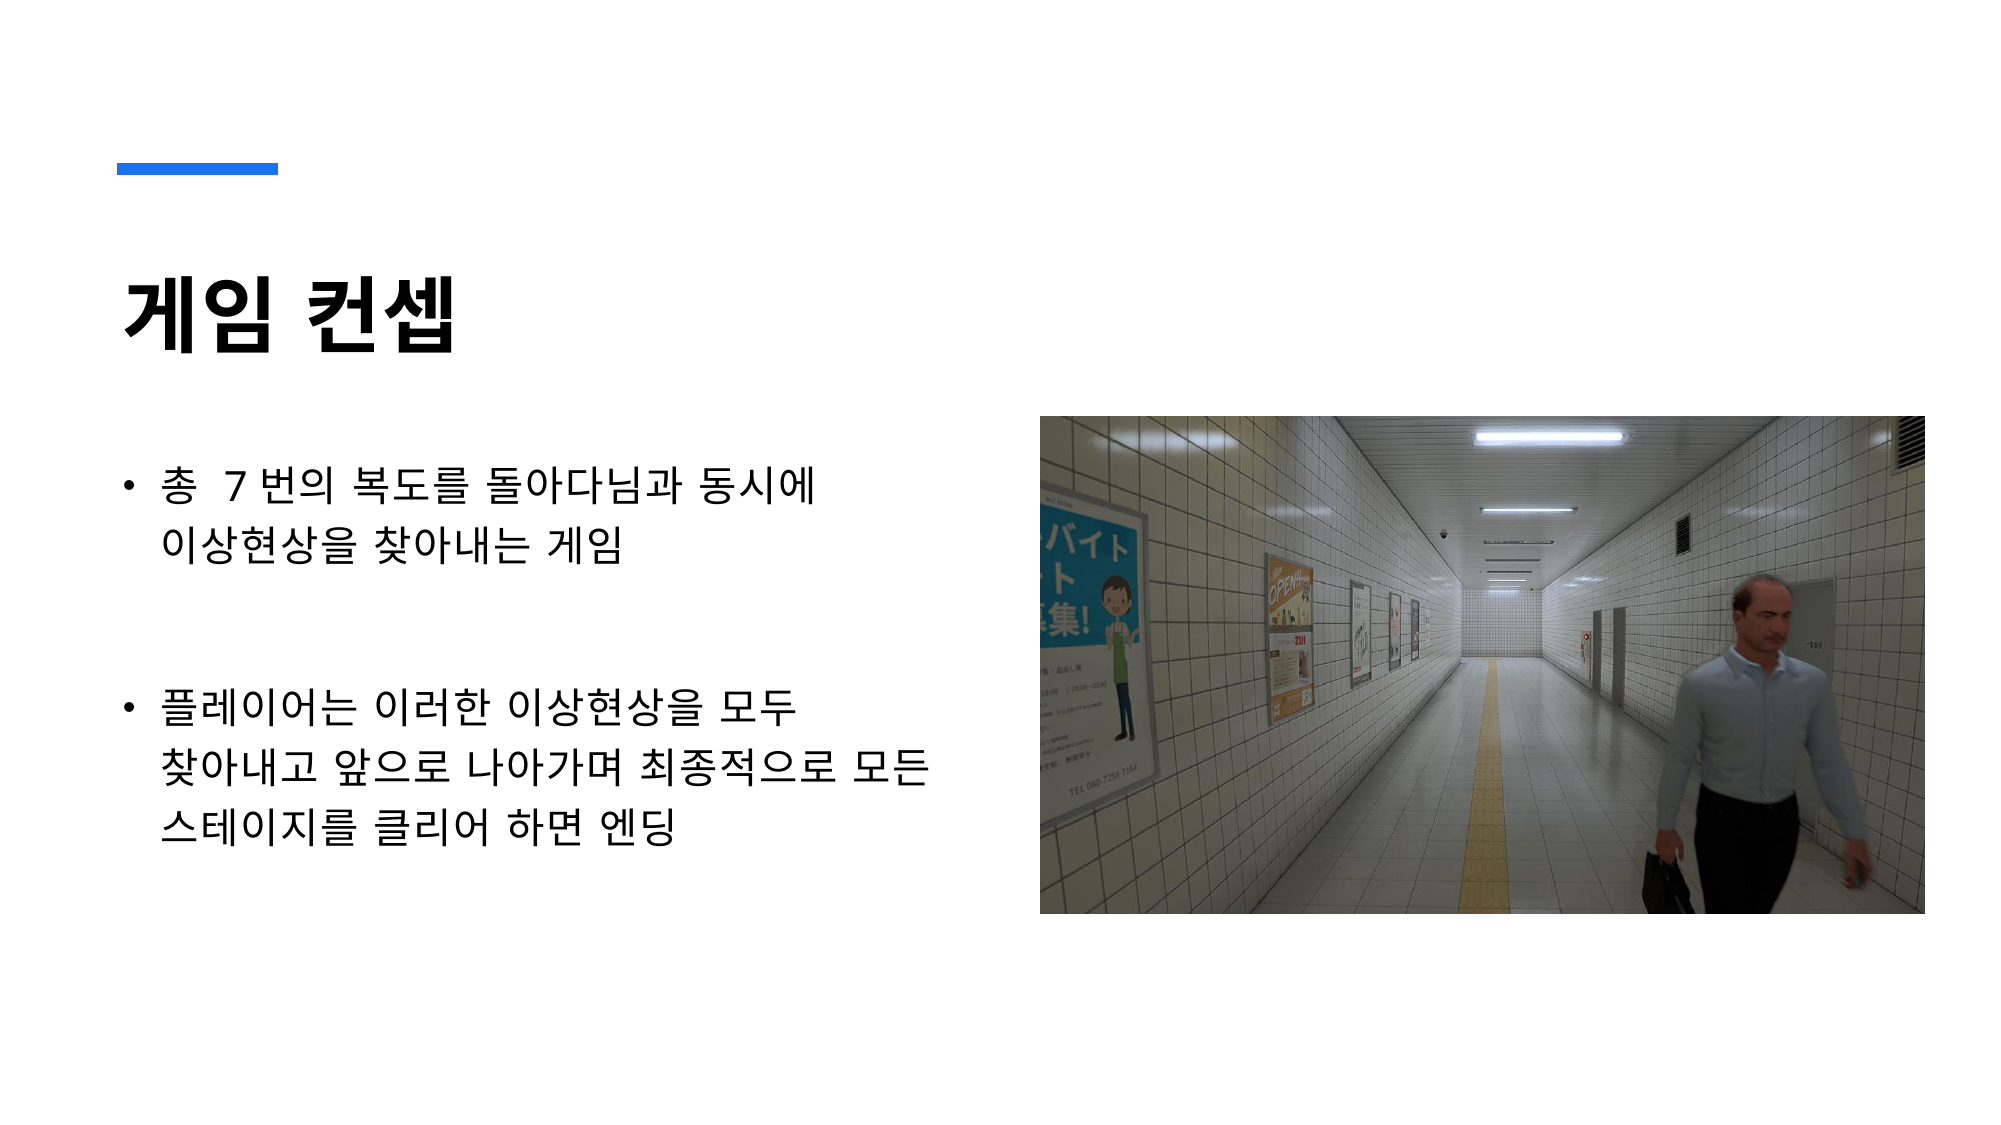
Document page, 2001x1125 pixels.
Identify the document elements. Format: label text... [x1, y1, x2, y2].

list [1039, 416, 1925, 914]
list 총 7번의 복도를 돌아다님과 동시에 이상현상을 찾아내는 게임 플레이어는 이러한 이상현상을 모두 찾아내고 앞으로 나아가며 최종적으로 모든 스테이지를 클리어 하면 엔딩 [105, 431, 960, 1017]
title 게임 컨셉 [105, 224, 1892, 405]
